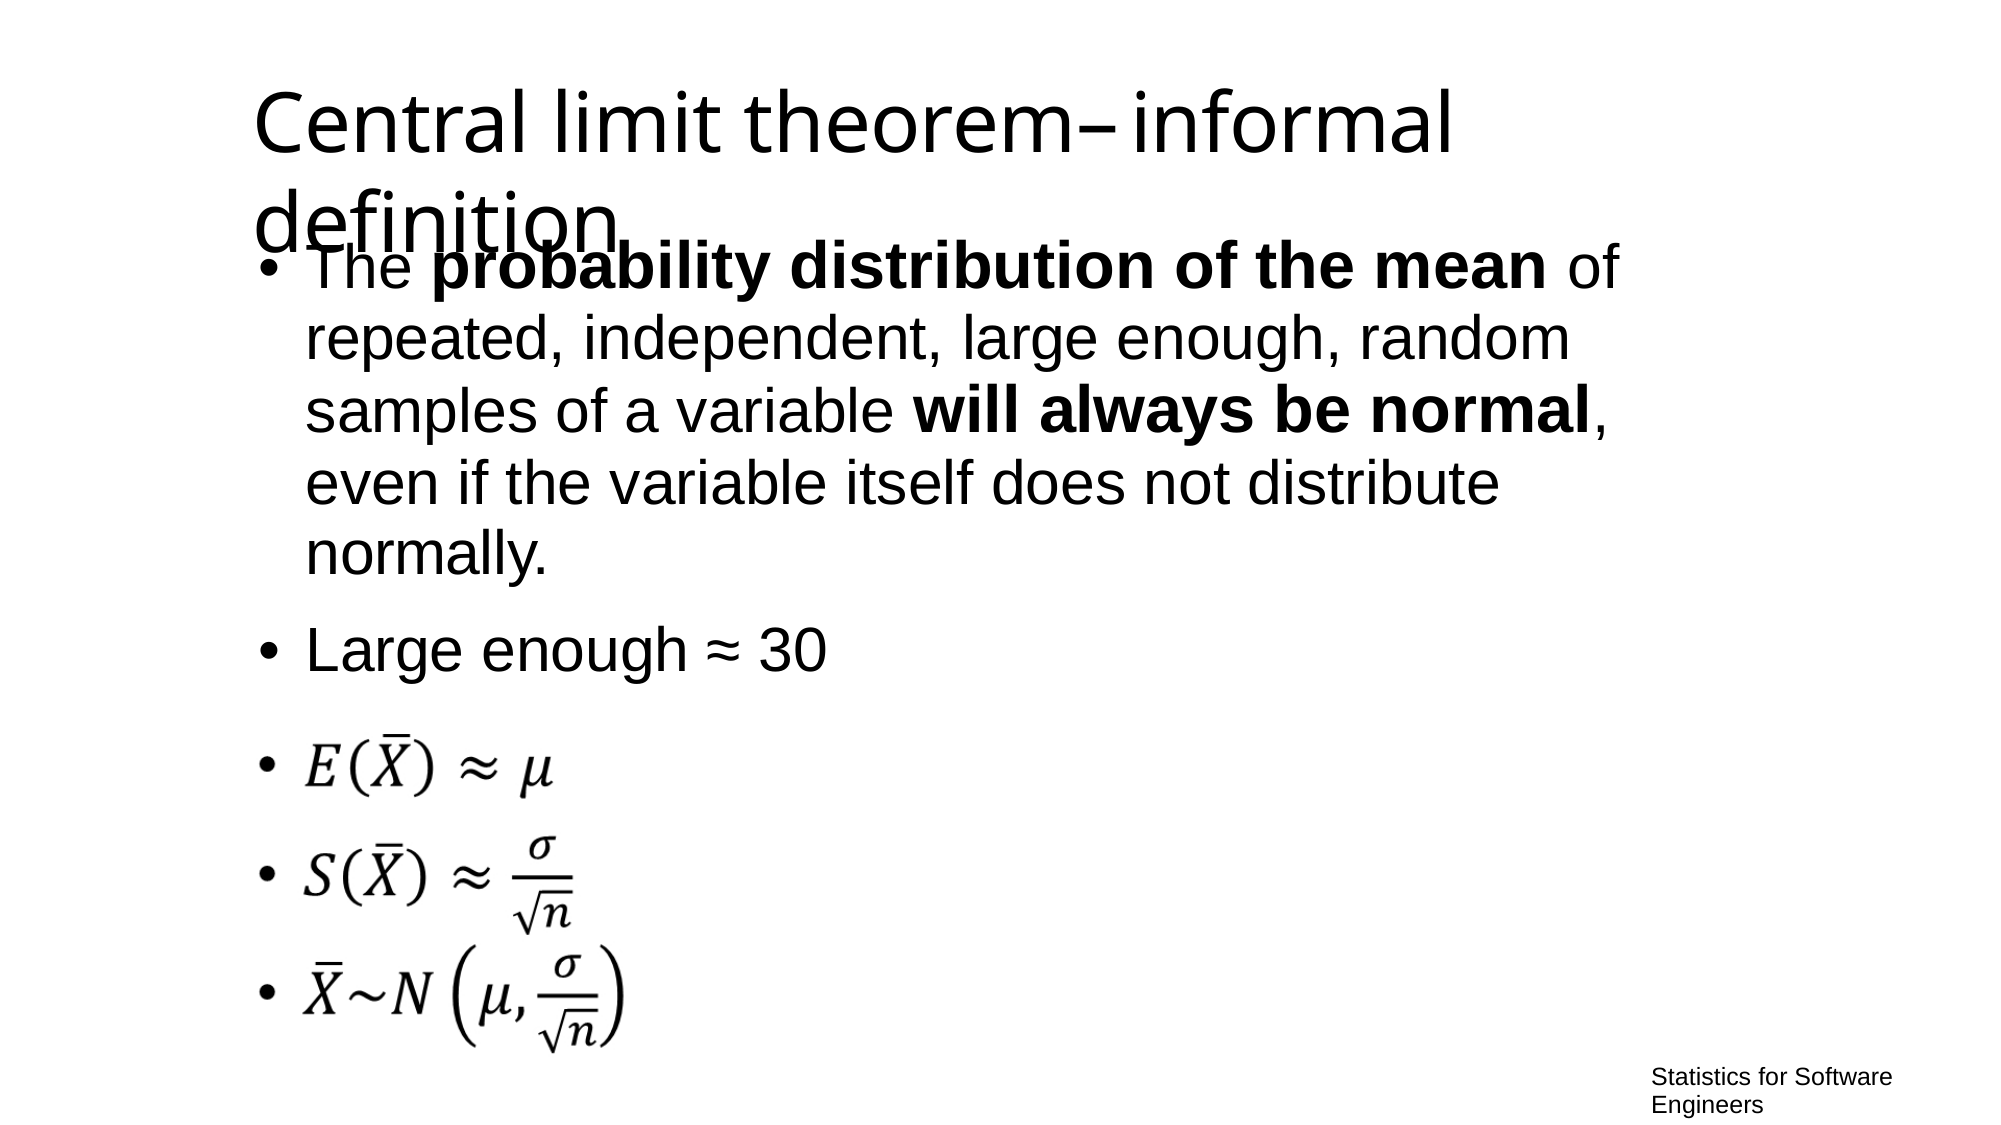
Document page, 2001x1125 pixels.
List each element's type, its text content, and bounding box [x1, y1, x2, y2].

text_box • Large enough ≈ 30 [258, 614, 854, 685]
text_box Central limit theorem–informal definition [252, 70, 1775, 269]
picture [220, 710, 660, 1100]
text_box Statistics for Software Engineers [1651, 1062, 1918, 1119]
text_box • The probability distribution of the mean of repeated, independent, large enough, random samples of a variable will always be normal, even if the variable itself does not distribute normally. [258, 227, 1646, 588]
